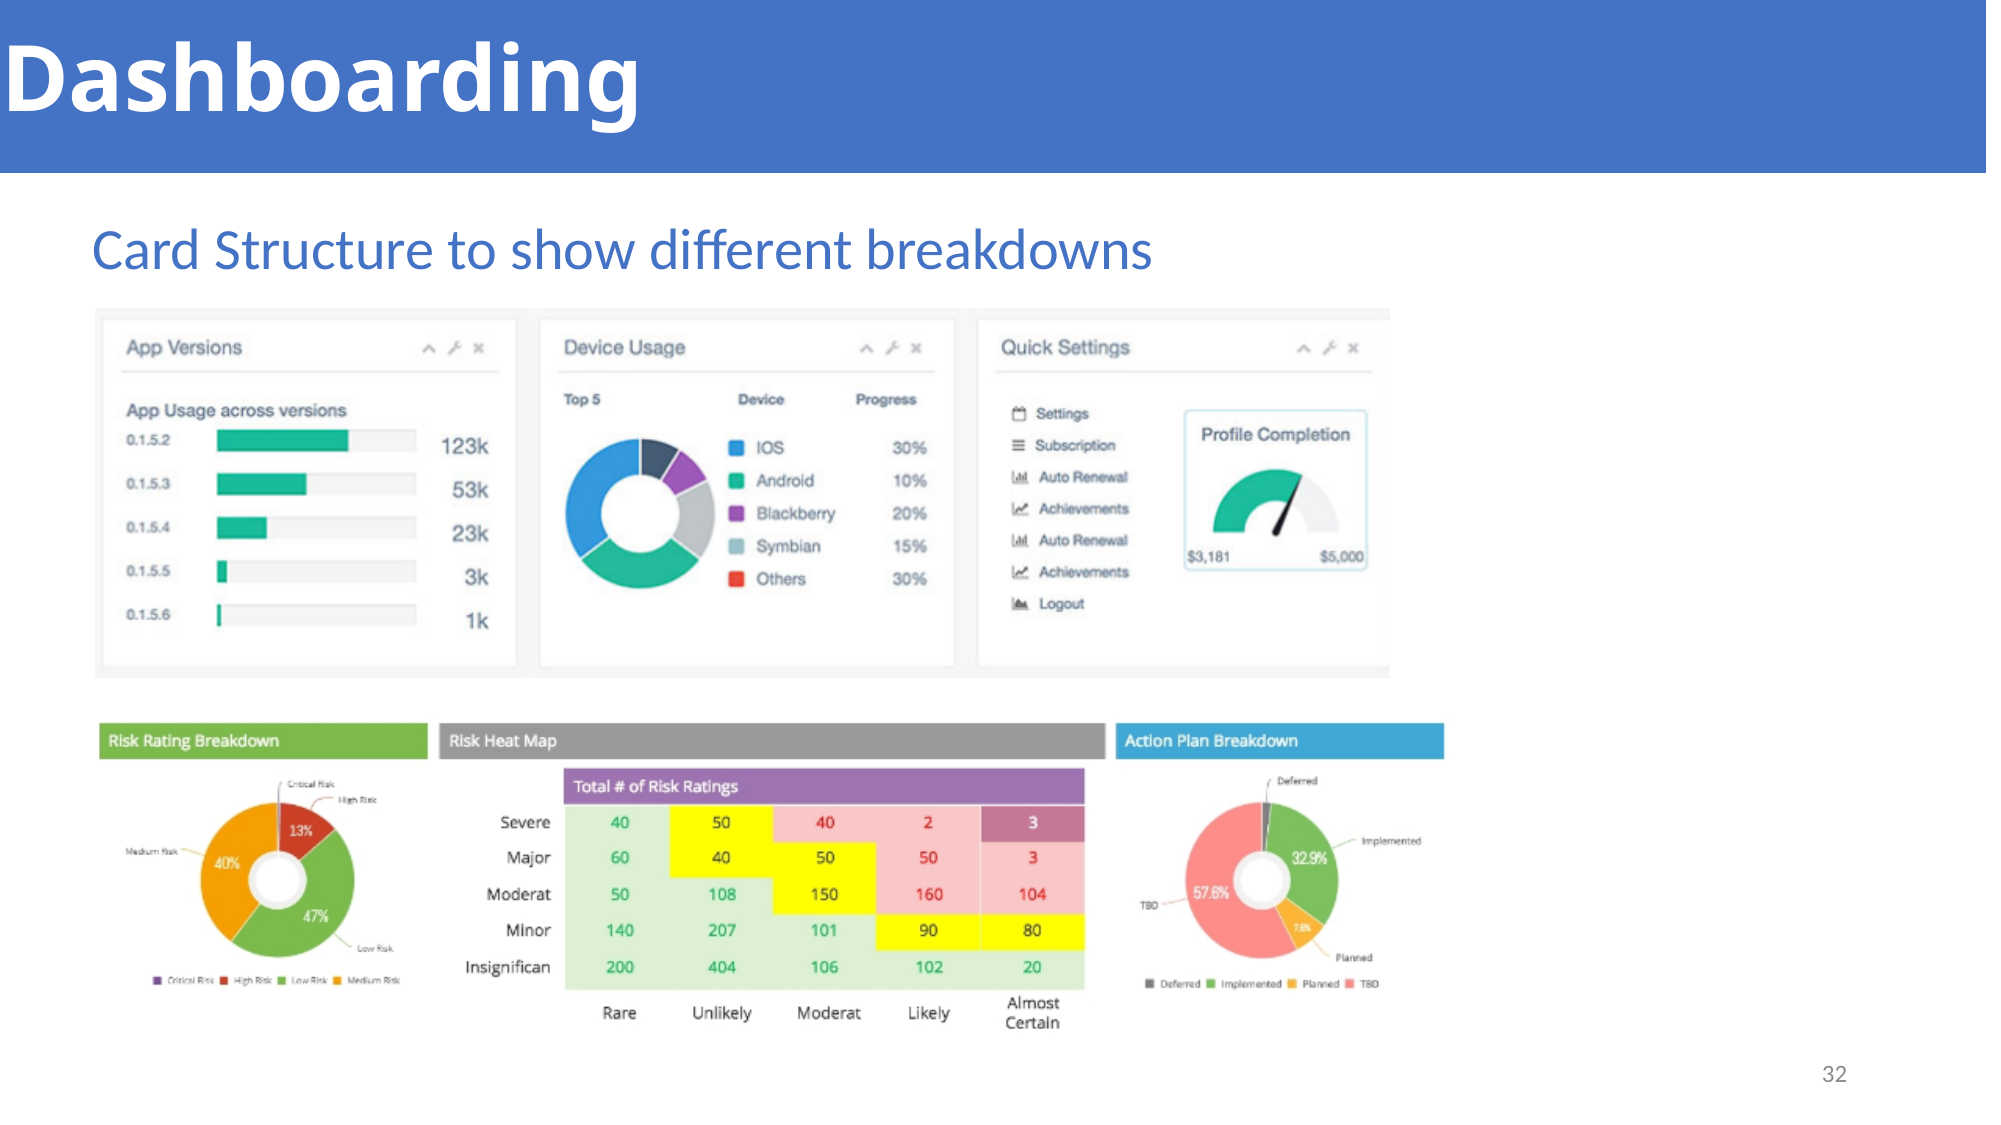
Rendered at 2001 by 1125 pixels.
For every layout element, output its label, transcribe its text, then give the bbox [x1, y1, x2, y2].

picture [95, 308, 1390, 678]
title Dashboarding [0, 0, 1986, 173]
slide_number 32 [1412, 1042, 1863, 1103]
text_box Card Structure to show different breakdowns [77, 203, 1923, 289]
picture [95, 714, 1449, 1043]
